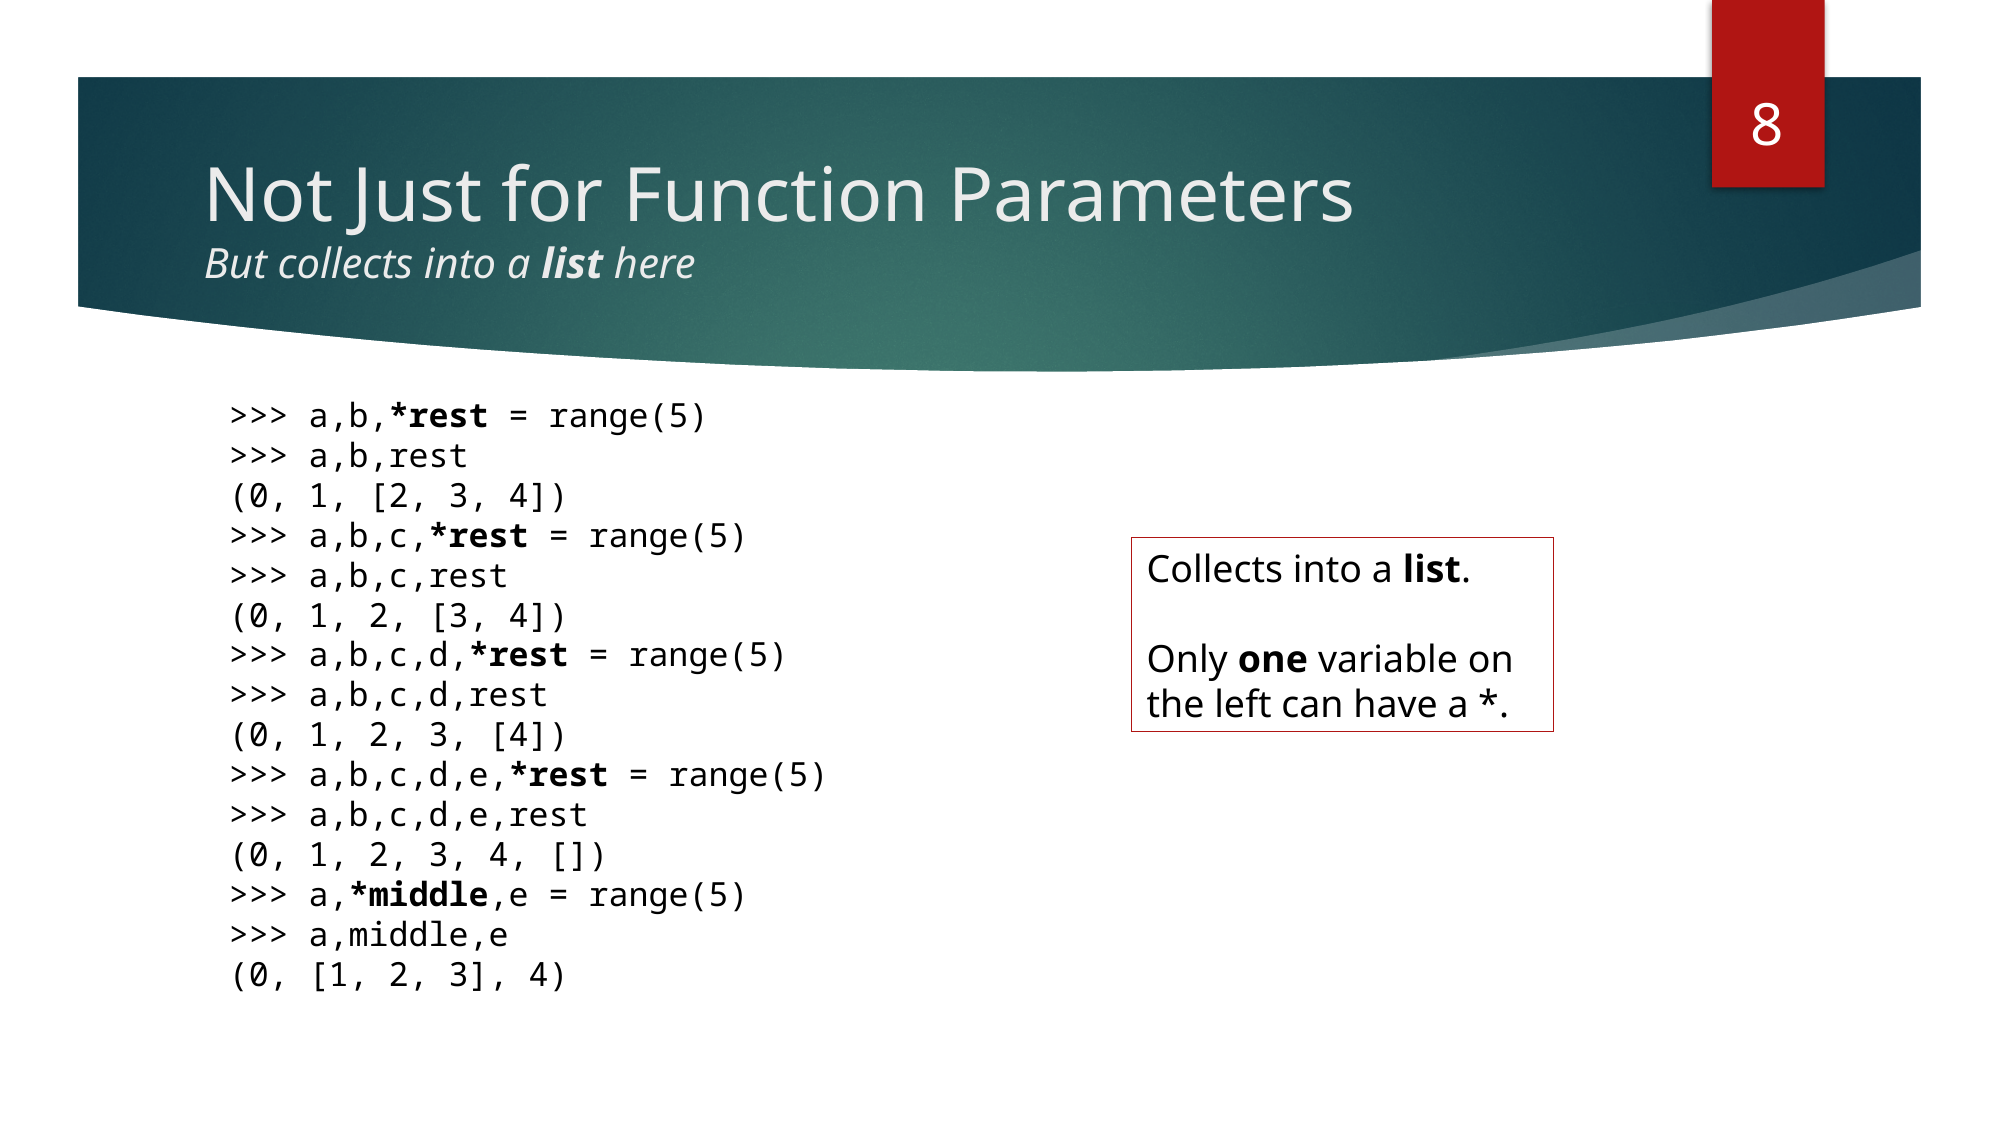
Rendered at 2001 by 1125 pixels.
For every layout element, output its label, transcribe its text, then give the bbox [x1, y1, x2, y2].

slide_number 8 [1698, 48, 1836, 175]
text_box >>> a,b,*rest = range(5) >>> a,b,rest (0, 1, [2, 3, 4]) >>> a,b,c,*rest = range(5) >>> a,b,c,rest (0, 1, 2, [3, 4]) >>> a,b,c,d,*rest = range(5) >>> a,b,c,d,rest (0, 1, 2, 3, [4]) >>> a,b,c,d,e,*rest = range(5) >>> a,b,c,d,e,rest (0, 1, 2, 3, 4, []) >>> a,*middle,e = range(5) >>> a,middle,e (0, [1, 2, 3], 4) [213, 386, 1214, 1001]
text_box Collects into a list. Only one variable on the left can have a *. [1131, 537, 1554, 732]
title Not Just for Function Parameters But collects into a list here [188, 158, 1637, 275]
